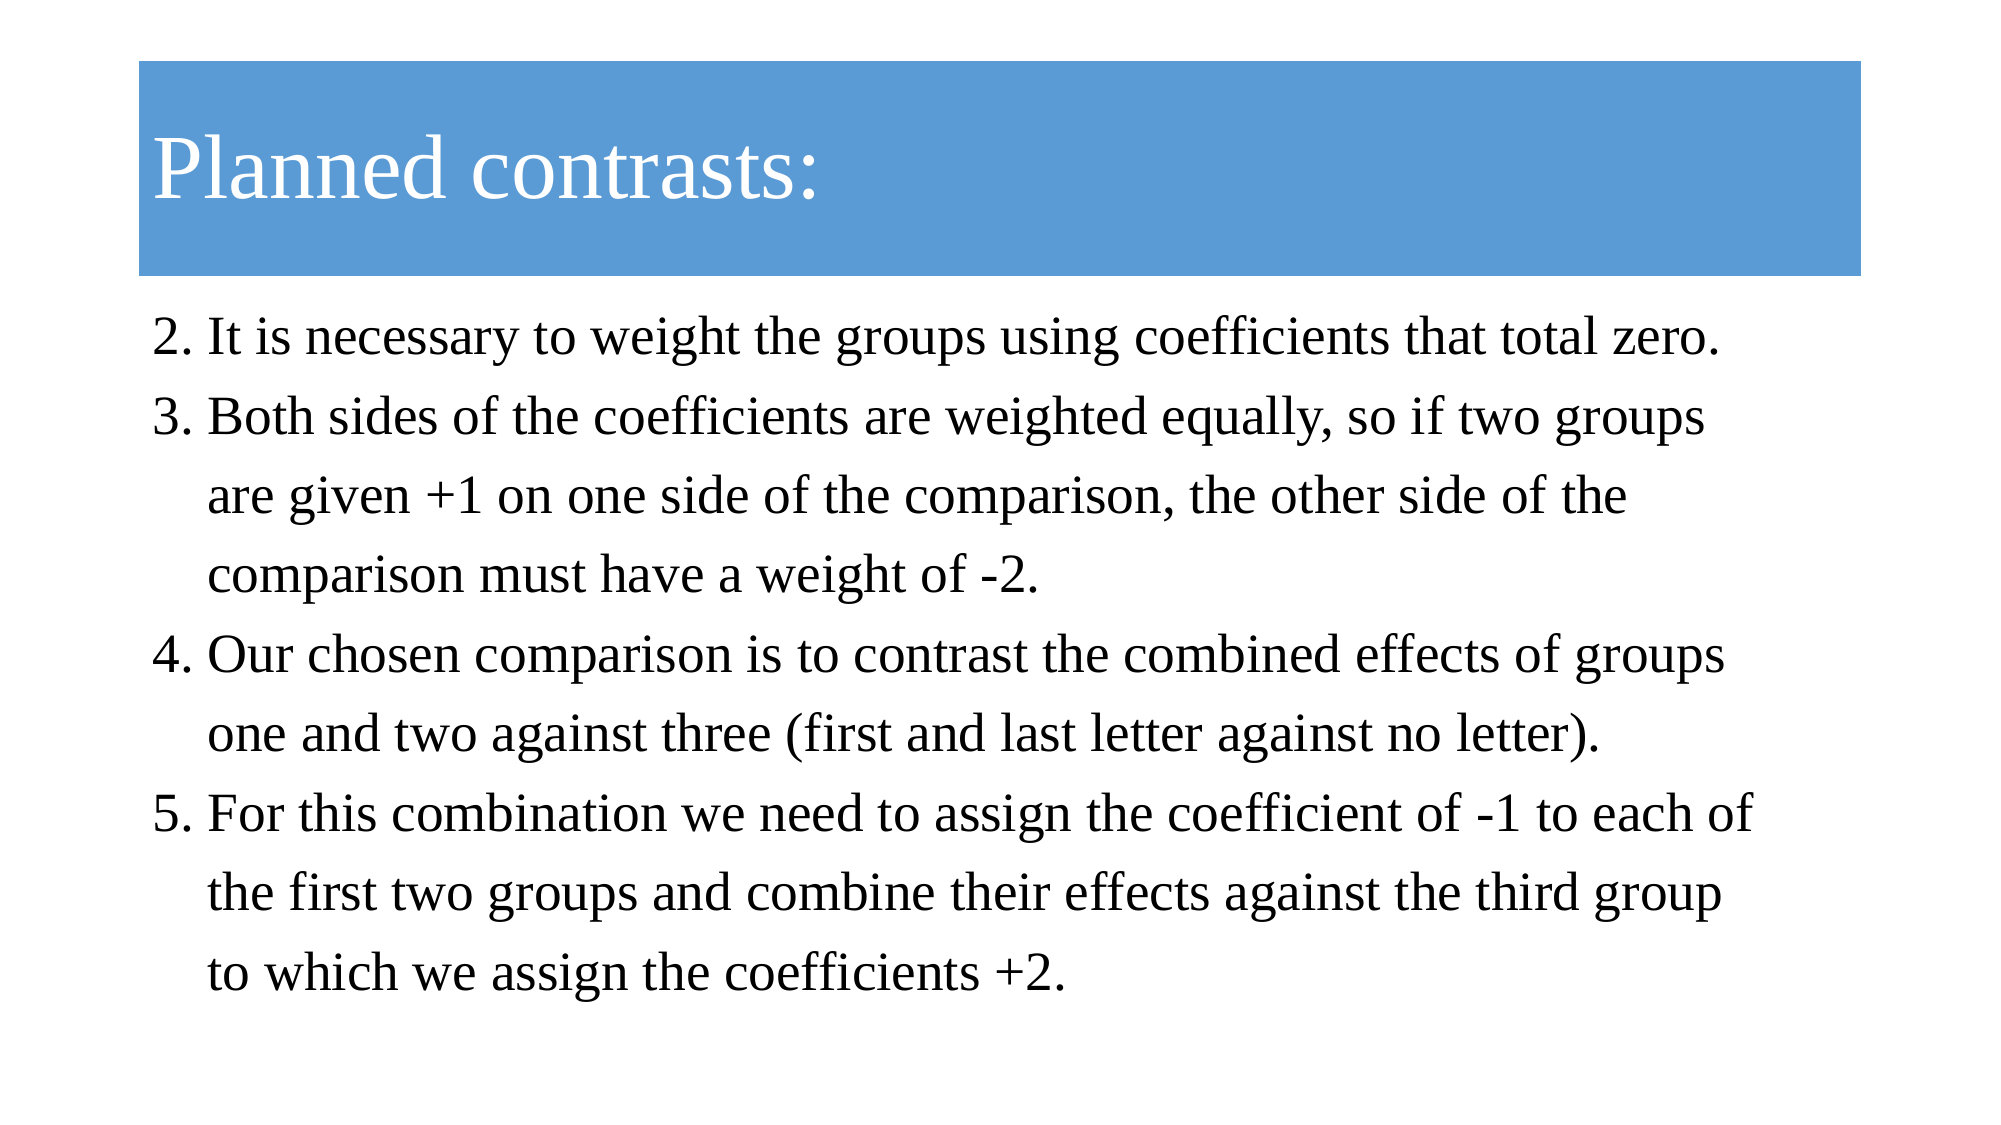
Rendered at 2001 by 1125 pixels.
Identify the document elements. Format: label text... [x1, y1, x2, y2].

title Planned contrasts: [136, 58, 1864, 279]
list 2. It is necessary to weight the groups using coefficients that total zero. 3. Both sides of the coefficients are weighted equally, so if two groups are given +1 on one side of the comparison, the other side of the comparison must have a weight of -2. 4. Our chosen comparison is to contrast the combined effects of groups one and two against three (first and last letter against no letter). 5. For this combination we need to assign the coefficient of -1 to each of the first two groups and combine their effects against the third group to which we assign the coefficients +2. [137, 299, 1863, 1014]
